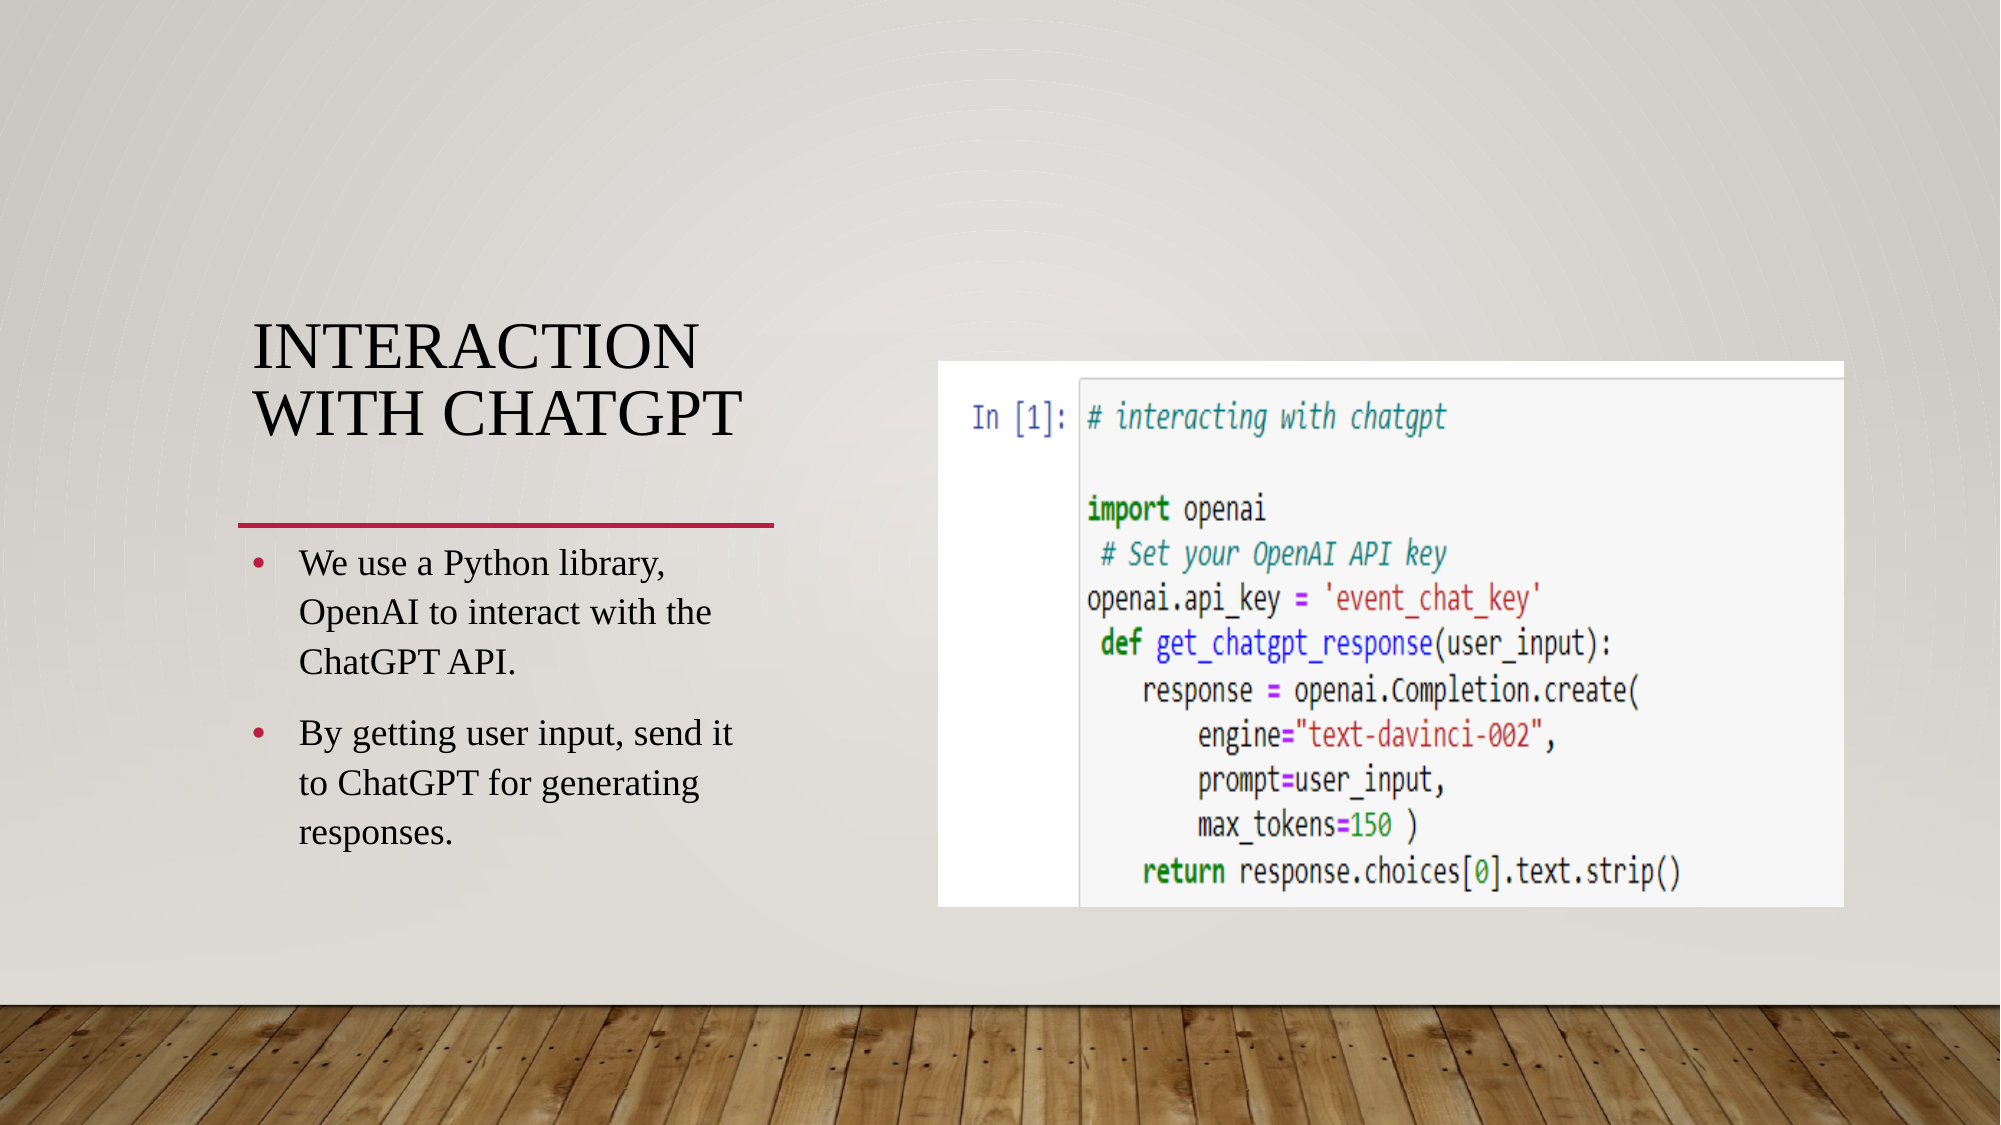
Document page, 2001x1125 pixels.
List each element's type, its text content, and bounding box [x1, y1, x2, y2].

title Interaction with ChatGPT [236, 131, 774, 457]
list We use a Python library, OpenAI to interact with the ChatGPT API. By getting user input, send it to ChatGPT for generating responses. [236, 525, 775, 895]
picture [0, 1005, 2000, 1125]
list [937, 360, 1844, 907]
